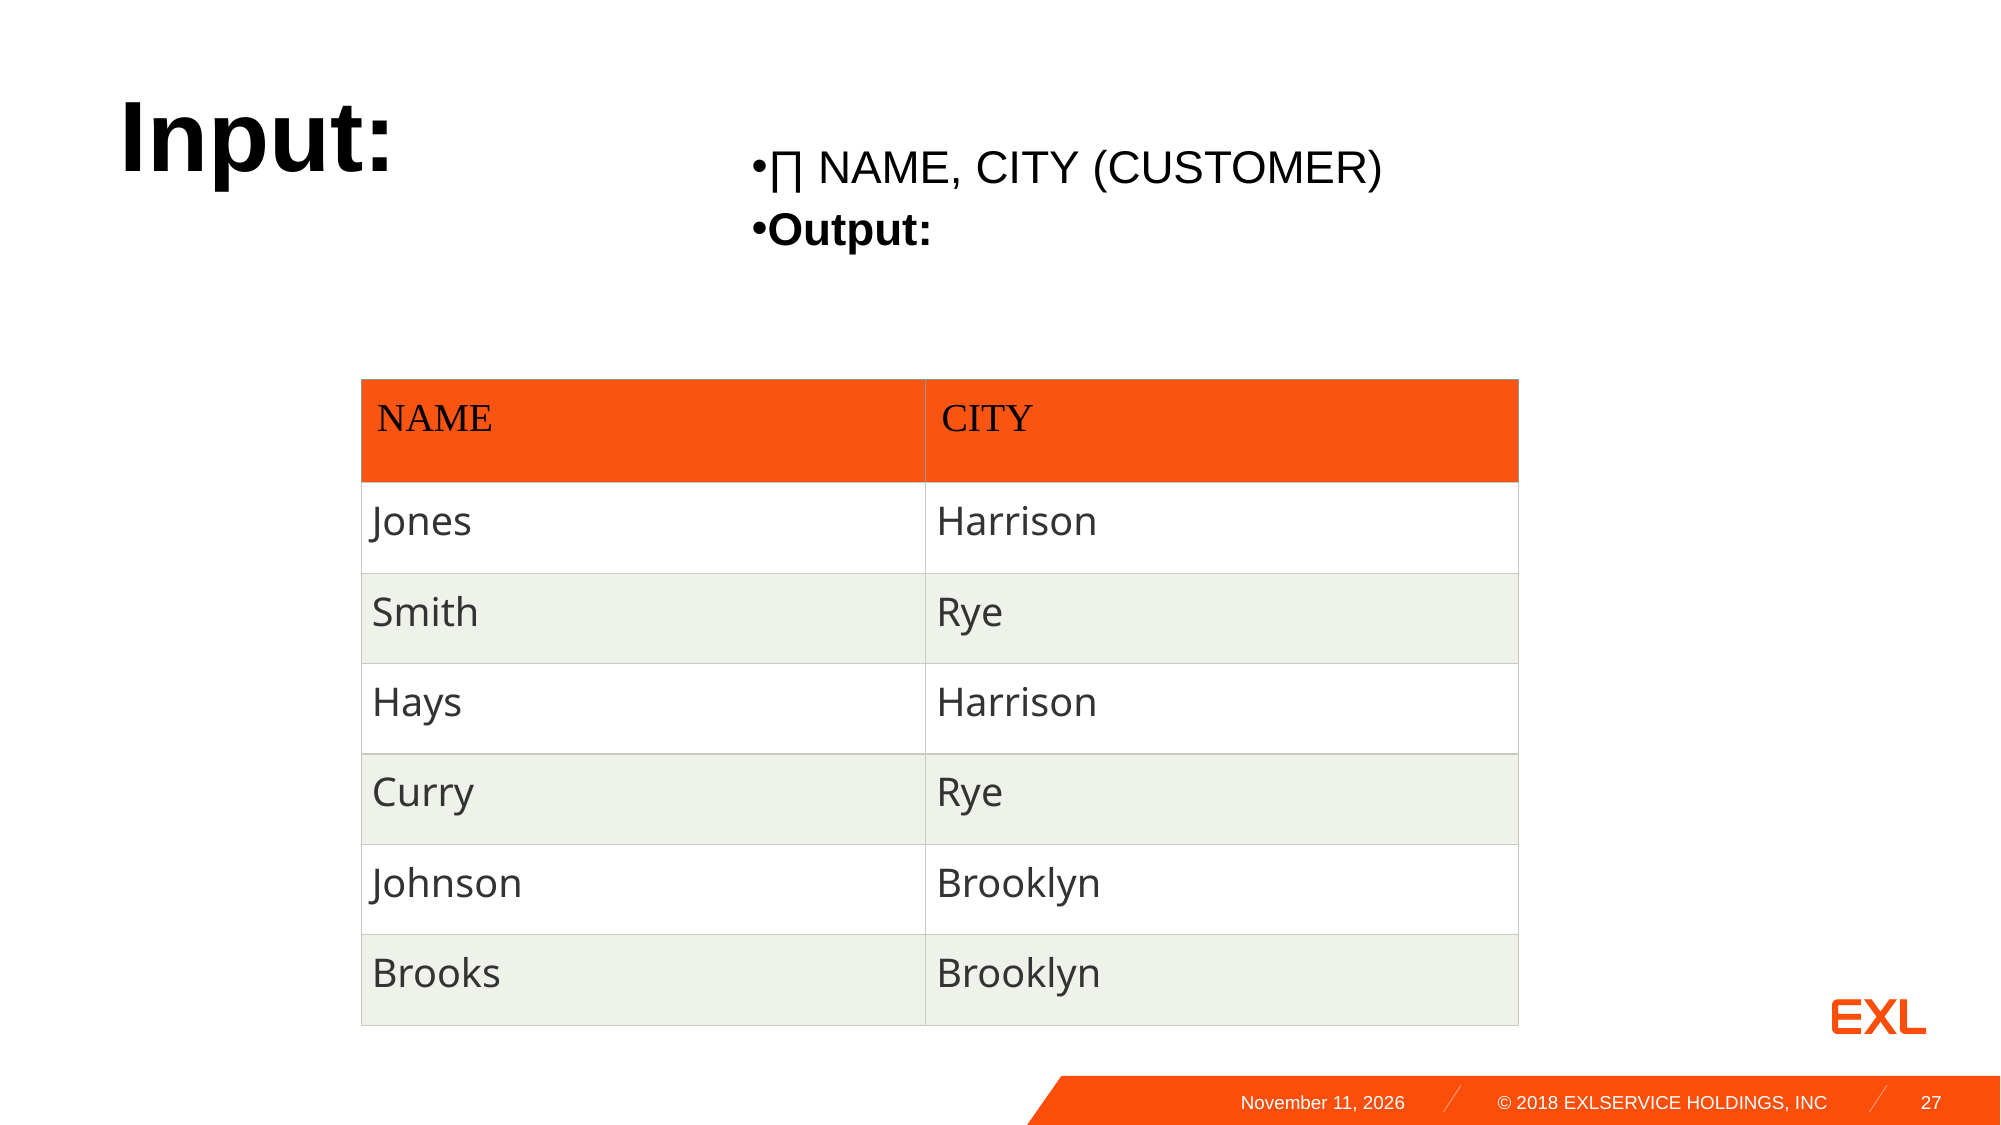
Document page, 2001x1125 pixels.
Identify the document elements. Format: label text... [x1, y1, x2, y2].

table_cell Brooklyn [926, 935, 1518, 1025]
text_box ∏ NAME, CITY (CUSTOMER) Output: [736, 55, 1895, 344]
title Input: [104, 55, 694, 344]
table_cell Curry [362, 755, 925, 844]
table_cell Johnson [362, 845, 925, 934]
table_header NAME [362, 380, 925, 482]
table_cell Brooklyn [926, 845, 1518, 934]
table_cell Brooks [362, 935, 925, 1025]
table_cell Harrison [926, 483, 1518, 573]
table_cell Harrison [926, 664, 1518, 753]
table_cell Rye [926, 755, 1518, 844]
picture [1797, 964, 1961, 1069]
table_cell Rye [926, 574, 1518, 663]
table_header CITY [926, 380, 1518, 482]
table_cell Jones [362, 483, 925, 573]
table_cell Hays [362, 664, 925, 753]
table_cell Smith [362, 574, 925, 663]
